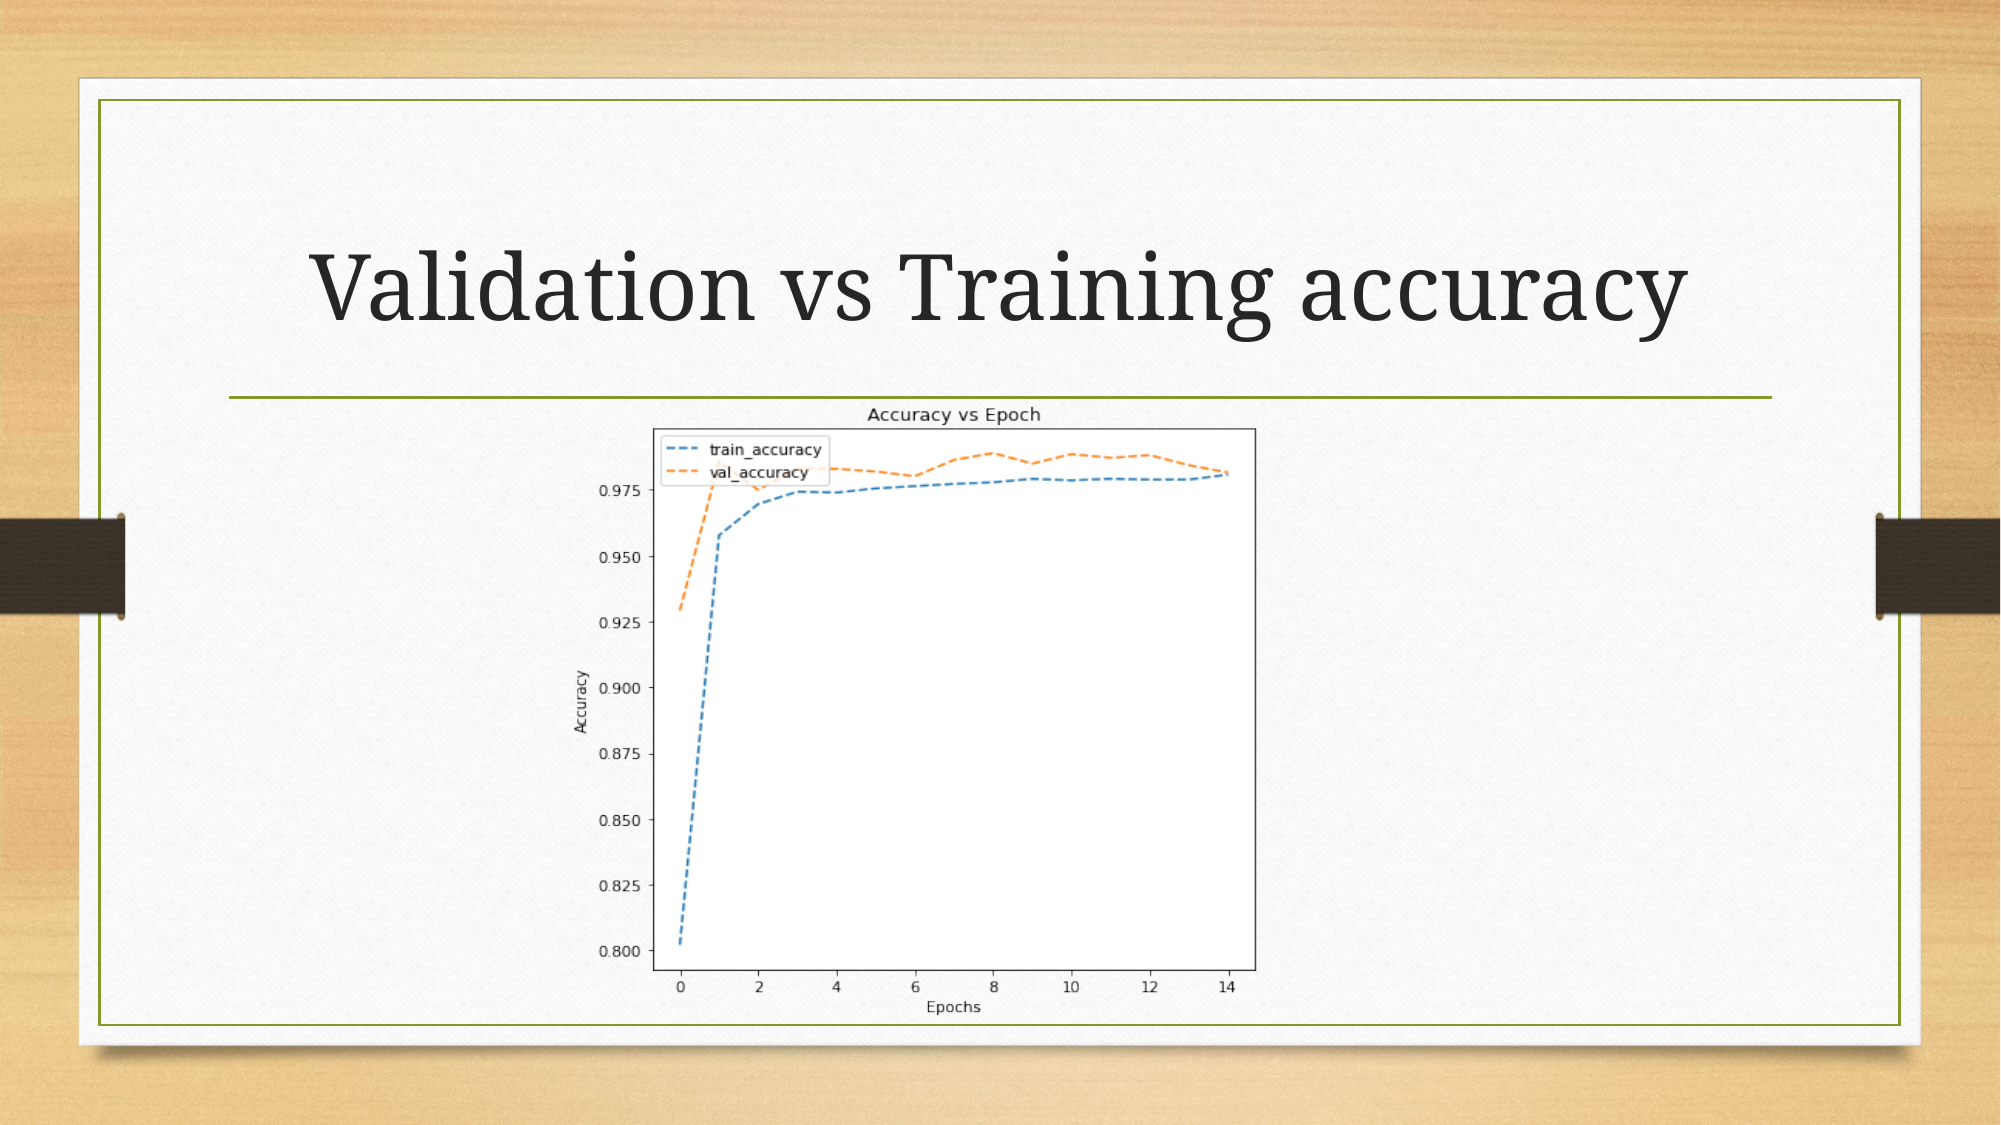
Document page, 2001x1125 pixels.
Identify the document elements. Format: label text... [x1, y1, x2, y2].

picture [0, 0, 2001, 1125]
title Validation vs Training accuracy [212, 176, 1788, 391]
